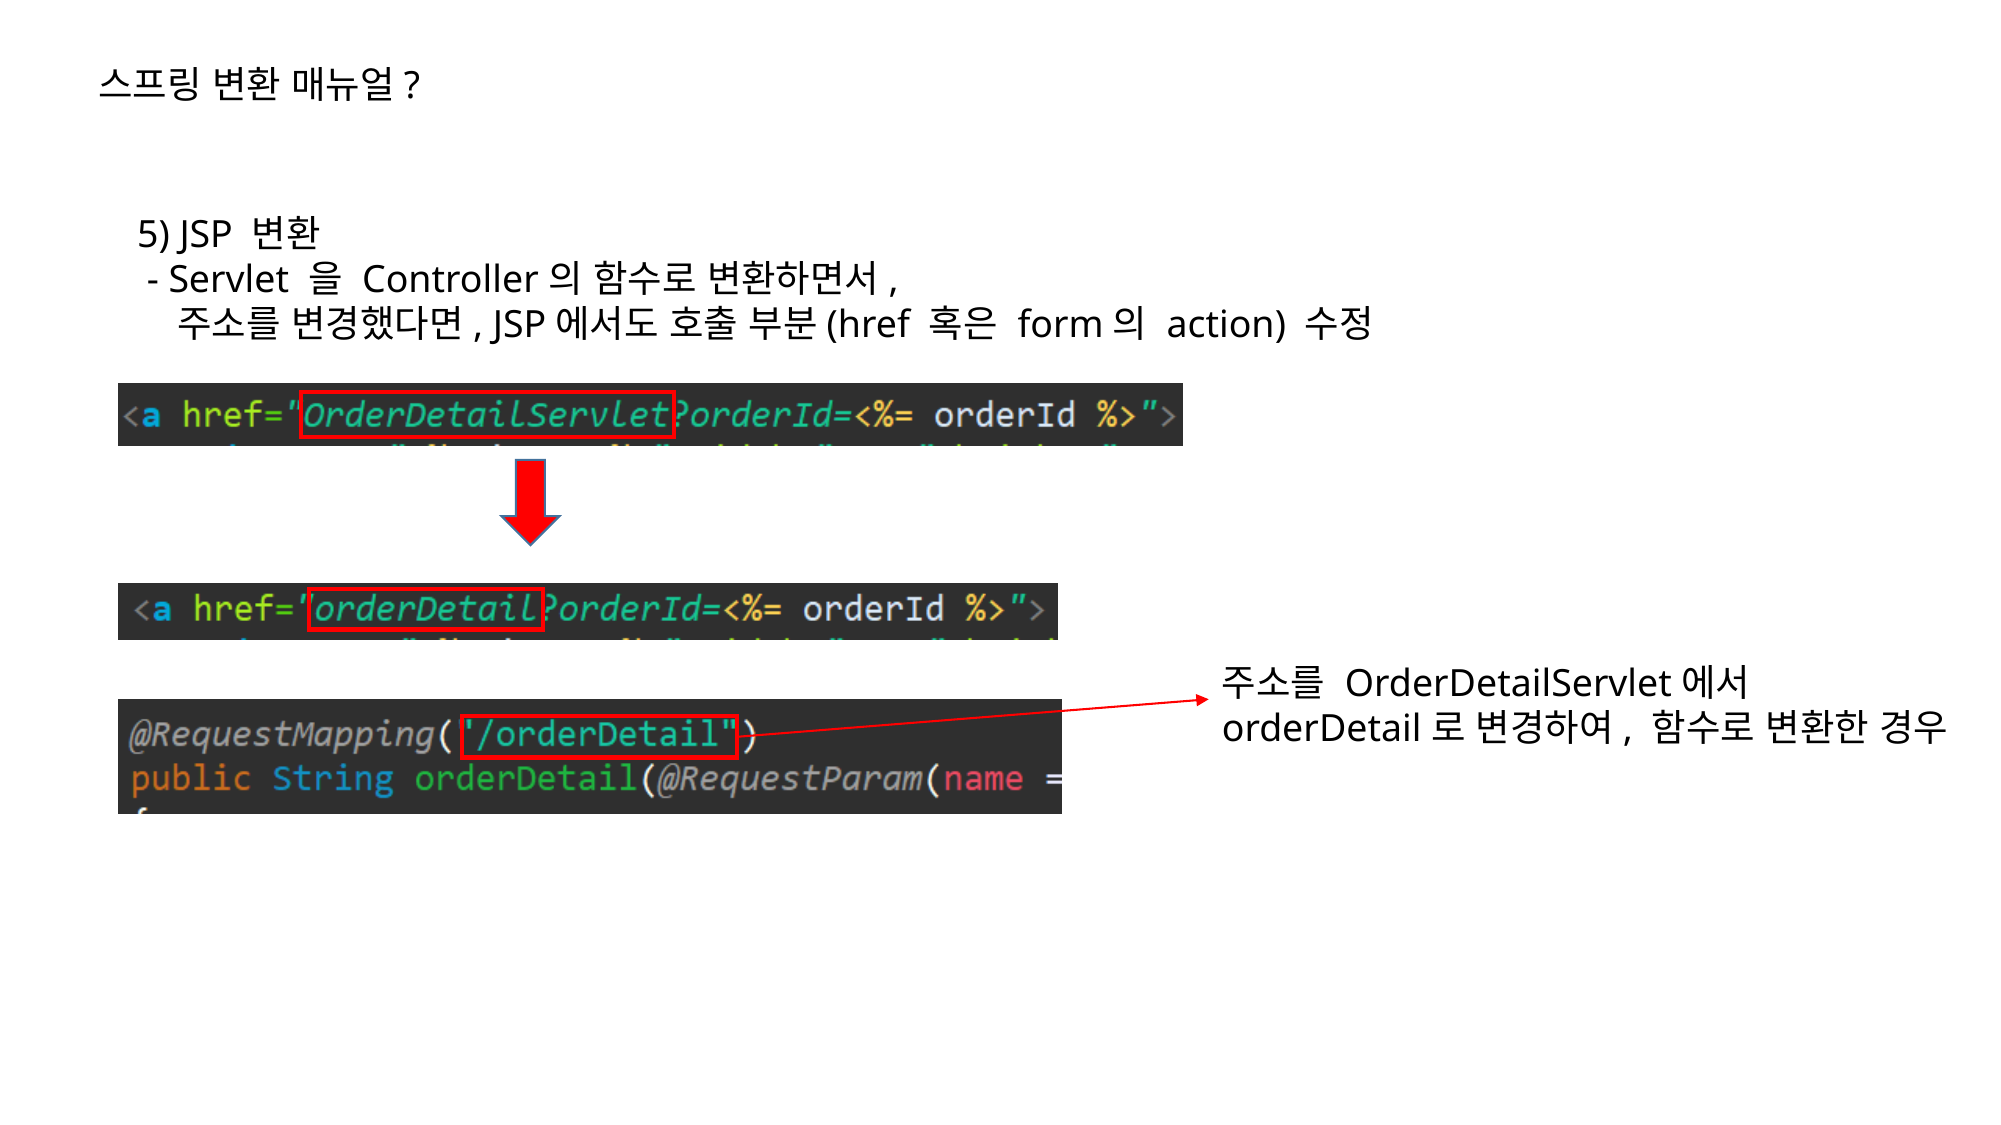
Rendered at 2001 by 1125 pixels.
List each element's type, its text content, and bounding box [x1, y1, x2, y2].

text_box 주소를 OrderDetailServlet에서 orderDetail로 변경하여, 함수로 변환한 경우 [1207, 651, 1964, 757]
text_box 5) JSP 변환 - Servlet 을 Controller의 함수로 변환하면서, 주소를 변경했다면, JSP에서도 호출 부분(href 혹은 form의 action) 수정 [122, 202, 1389, 352]
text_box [736, 699, 1209, 737]
text_box 스프링 변환 매뉴얼? [83, 54, 436, 114]
picture [117, 383, 1183, 446]
picture [118, 583, 1058, 640]
text_box [498, 458, 562, 547]
picture [118, 699, 1062, 814]
